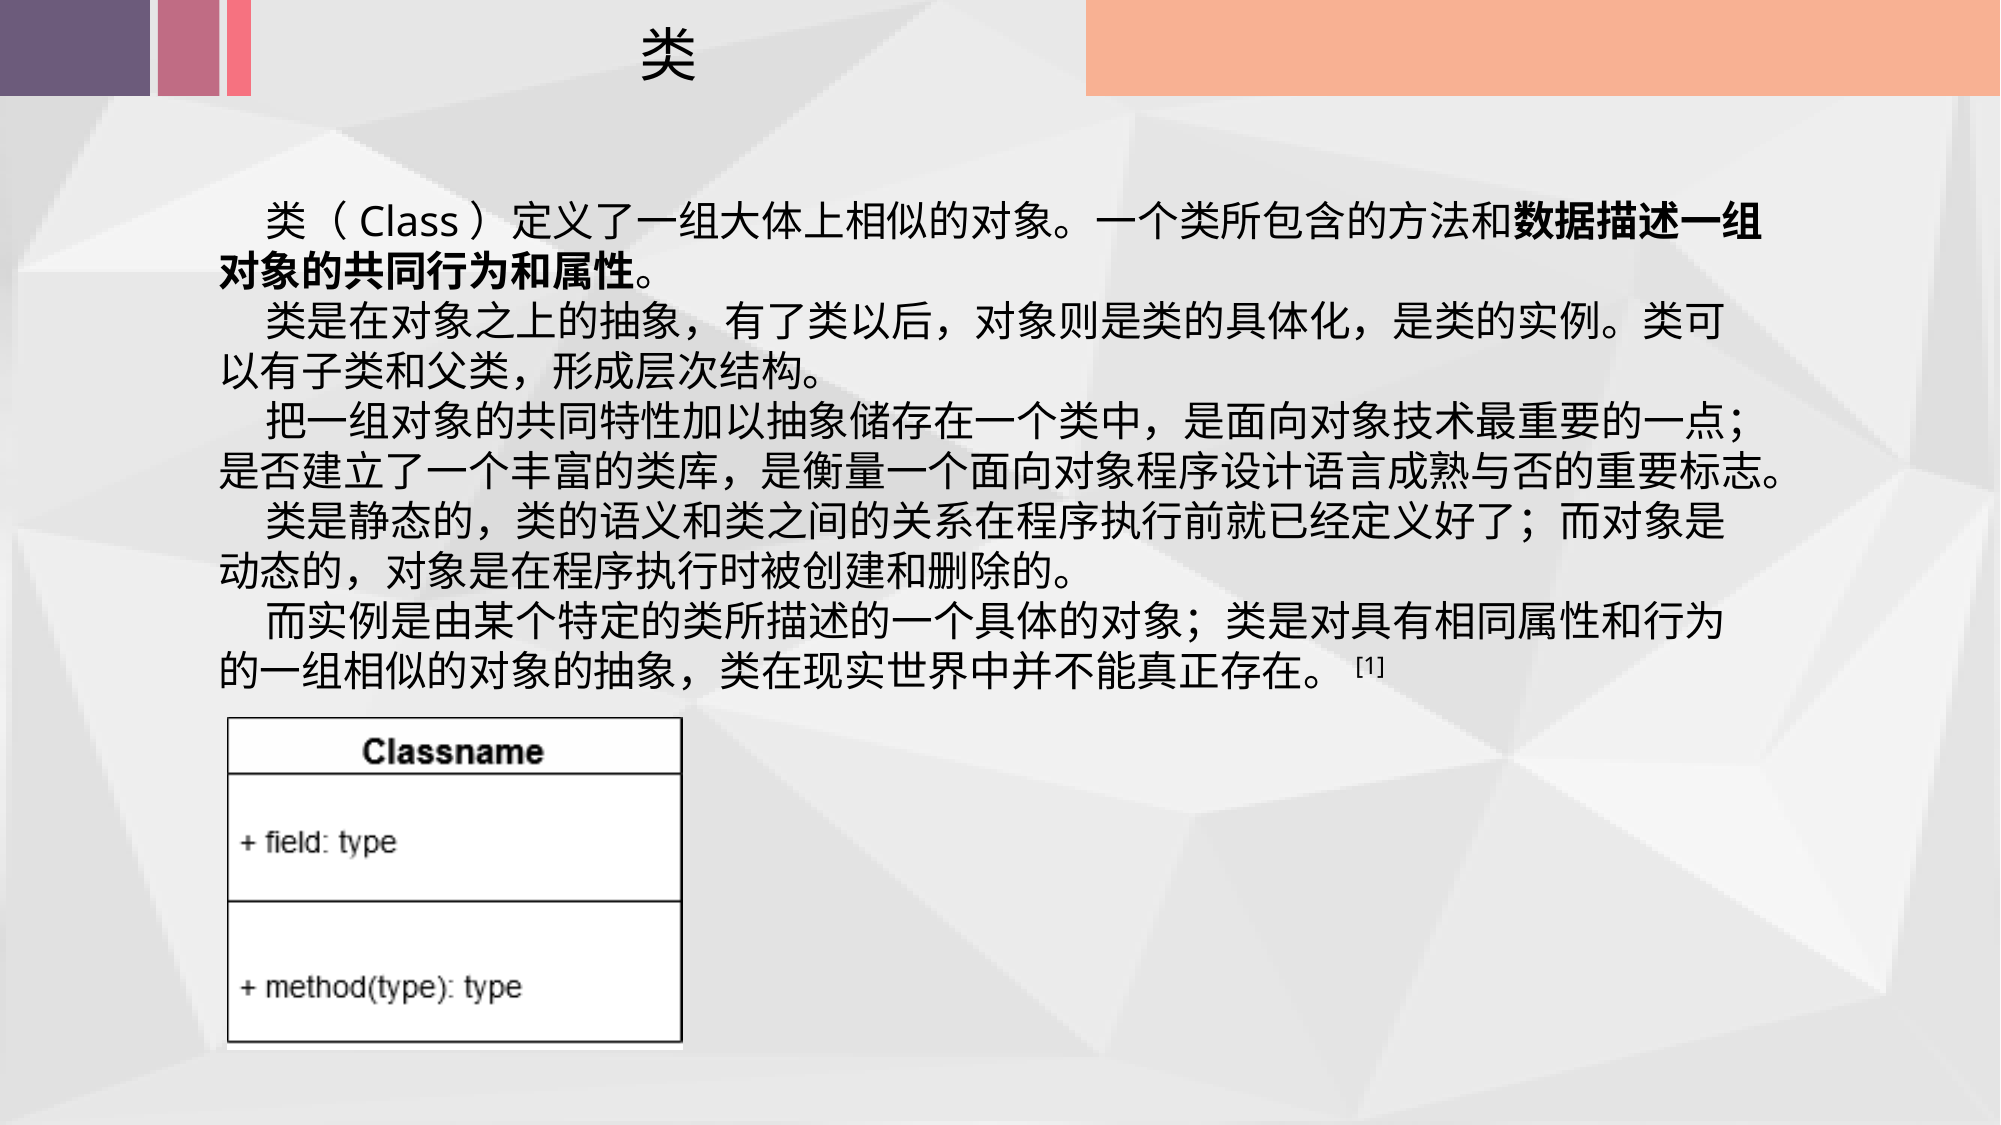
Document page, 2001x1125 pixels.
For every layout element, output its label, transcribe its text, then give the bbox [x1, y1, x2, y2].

text_box [227, 0, 251, 96]
text_box [1086, 0, 2000, 96]
picture [0, 0, 2001, 1125]
text_box [0, 0, 150, 96]
text_box [157, 0, 220, 96]
text_box 类（Class）定义了一组大体上相似的对象。一个类所包含的方法和数据描述一组对象的共同行为和属性。 类是在对象之上的抽象，有了类以后，对象则是类的具体化，是类的实例。类可以有子类和父类，形成层次结构。 把一组对象的共同特性加以抽象储存在一个类中，是面向对象技术最重要的一点；是否建立了一个丰富的类库，是衡量一个面向对象程序设计语言成熟与否的重要标志。 类是静态的，类的语义和类之间的关系在程序执行前就已经定义好了；而对象是动态的，对象是在程序执行时被创建和删除的。 而实例是由某个特定的类所描述的一个具体的对象；类是对具有相同属性和行为的一组相似的对象的抽象，类在现实世界中并不能真正存在。[1] [203, 187, 1783, 703]
text_box 类 [624, 10, 713, 95]
